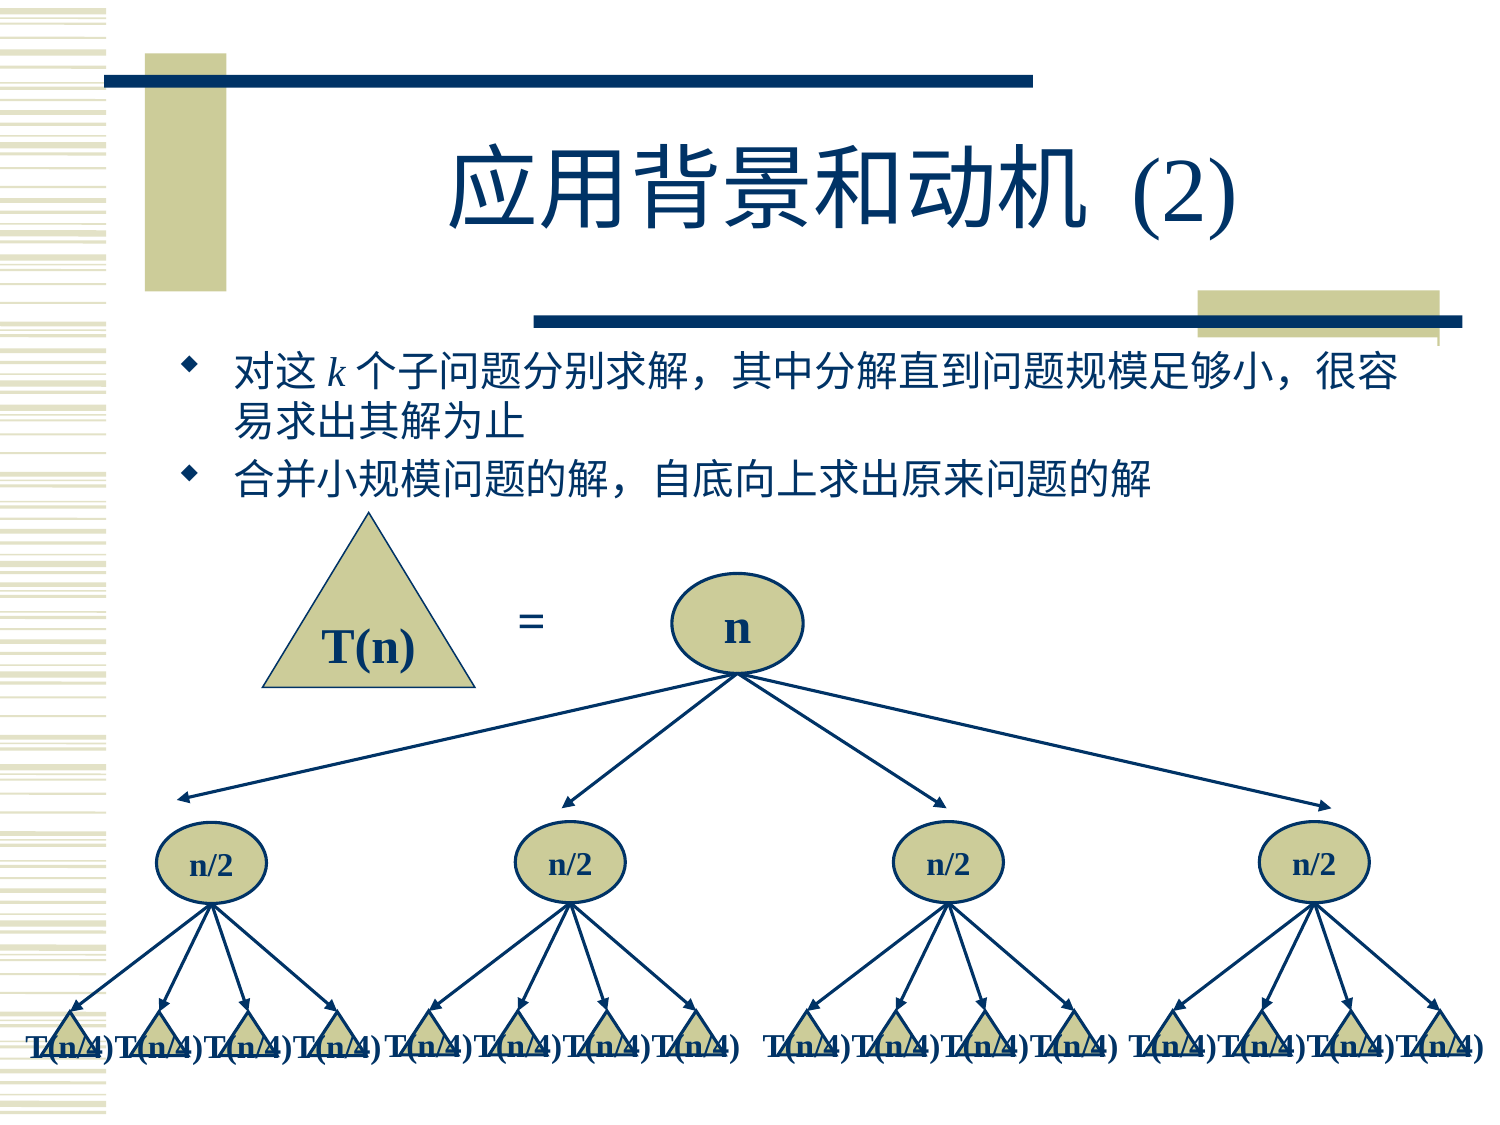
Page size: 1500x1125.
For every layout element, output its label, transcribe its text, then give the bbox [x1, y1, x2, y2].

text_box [777, 821, 1104, 1056]
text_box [561, 674, 736, 809]
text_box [399, 821, 726, 1056]
text_box = [444, 581, 619, 657]
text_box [737, 674, 947, 809]
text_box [176, 674, 560, 801]
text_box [40, 822, 367, 1056]
text_box n [671, 573, 804, 672]
title 应用背景和动机 (2) [237, 99, 1449, 288]
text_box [1143, 821, 1470, 1056]
text_box T(n) [271, 512, 467, 673]
text_box 对这k个子问题分别求解，其中分解直到问题规模足够小，很容易求出其解为止 合并小规模问题的解，自底向上求出原来问题的解 [162, 337, 1438, 550]
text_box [947, 674, 1332, 809]
